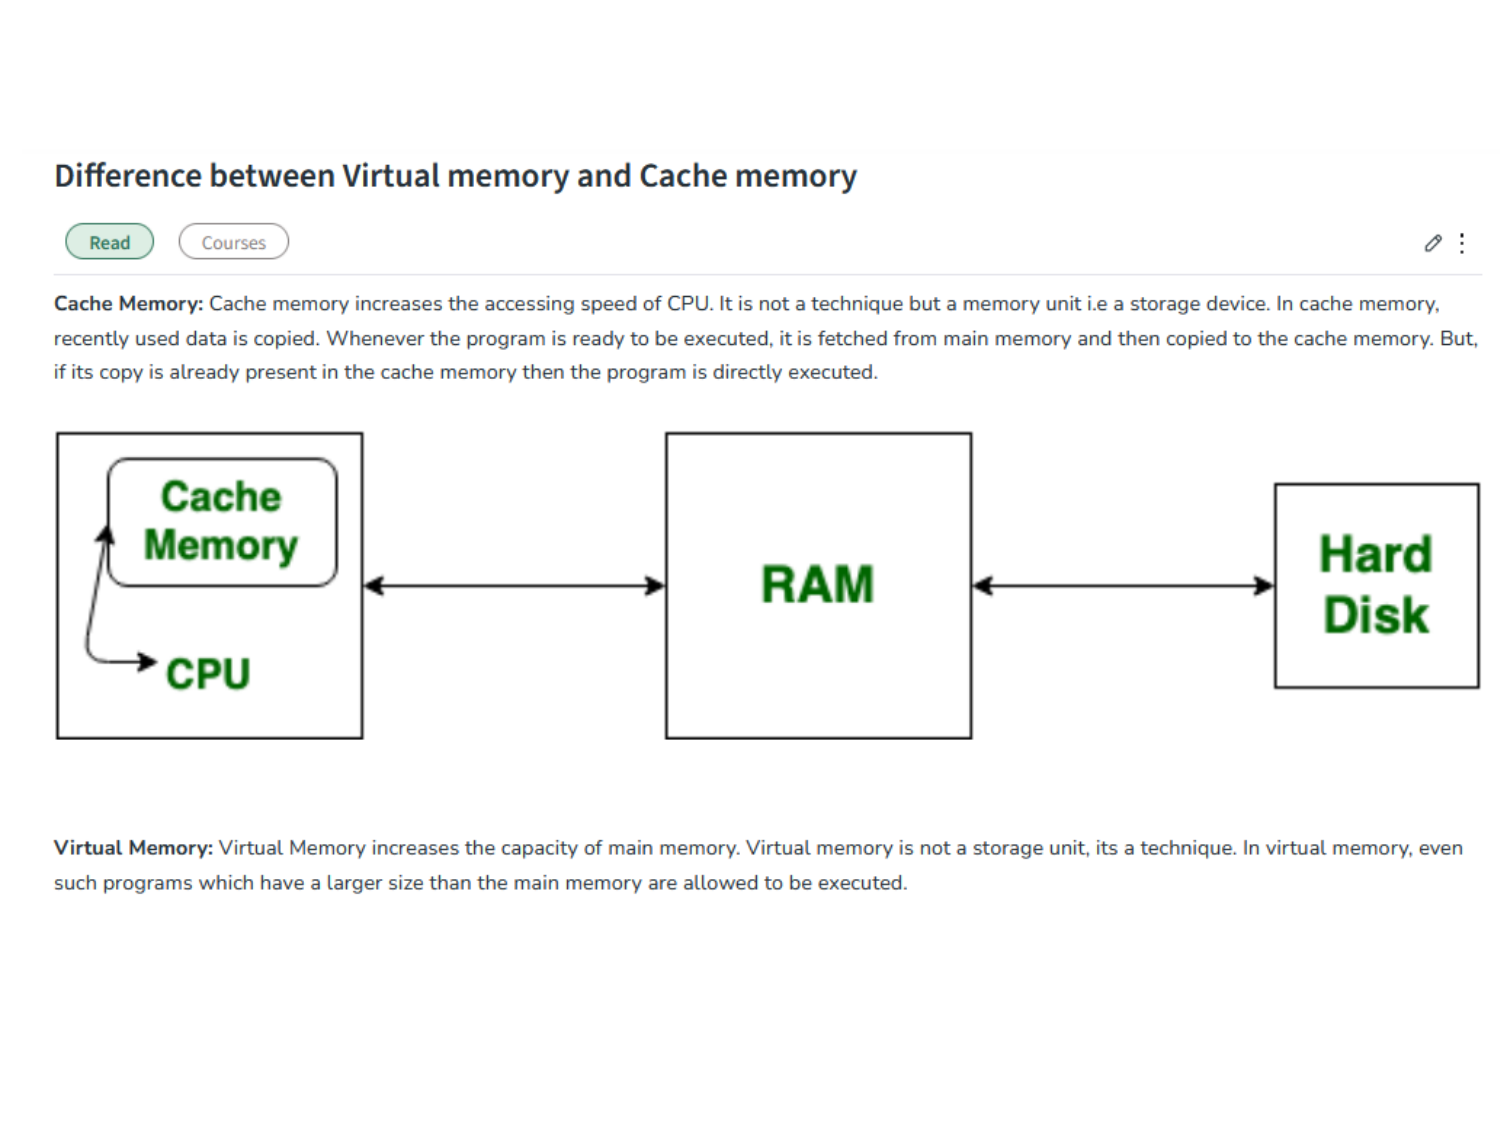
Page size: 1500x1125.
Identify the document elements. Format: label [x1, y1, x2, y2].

picture [22, 149, 1500, 913]
